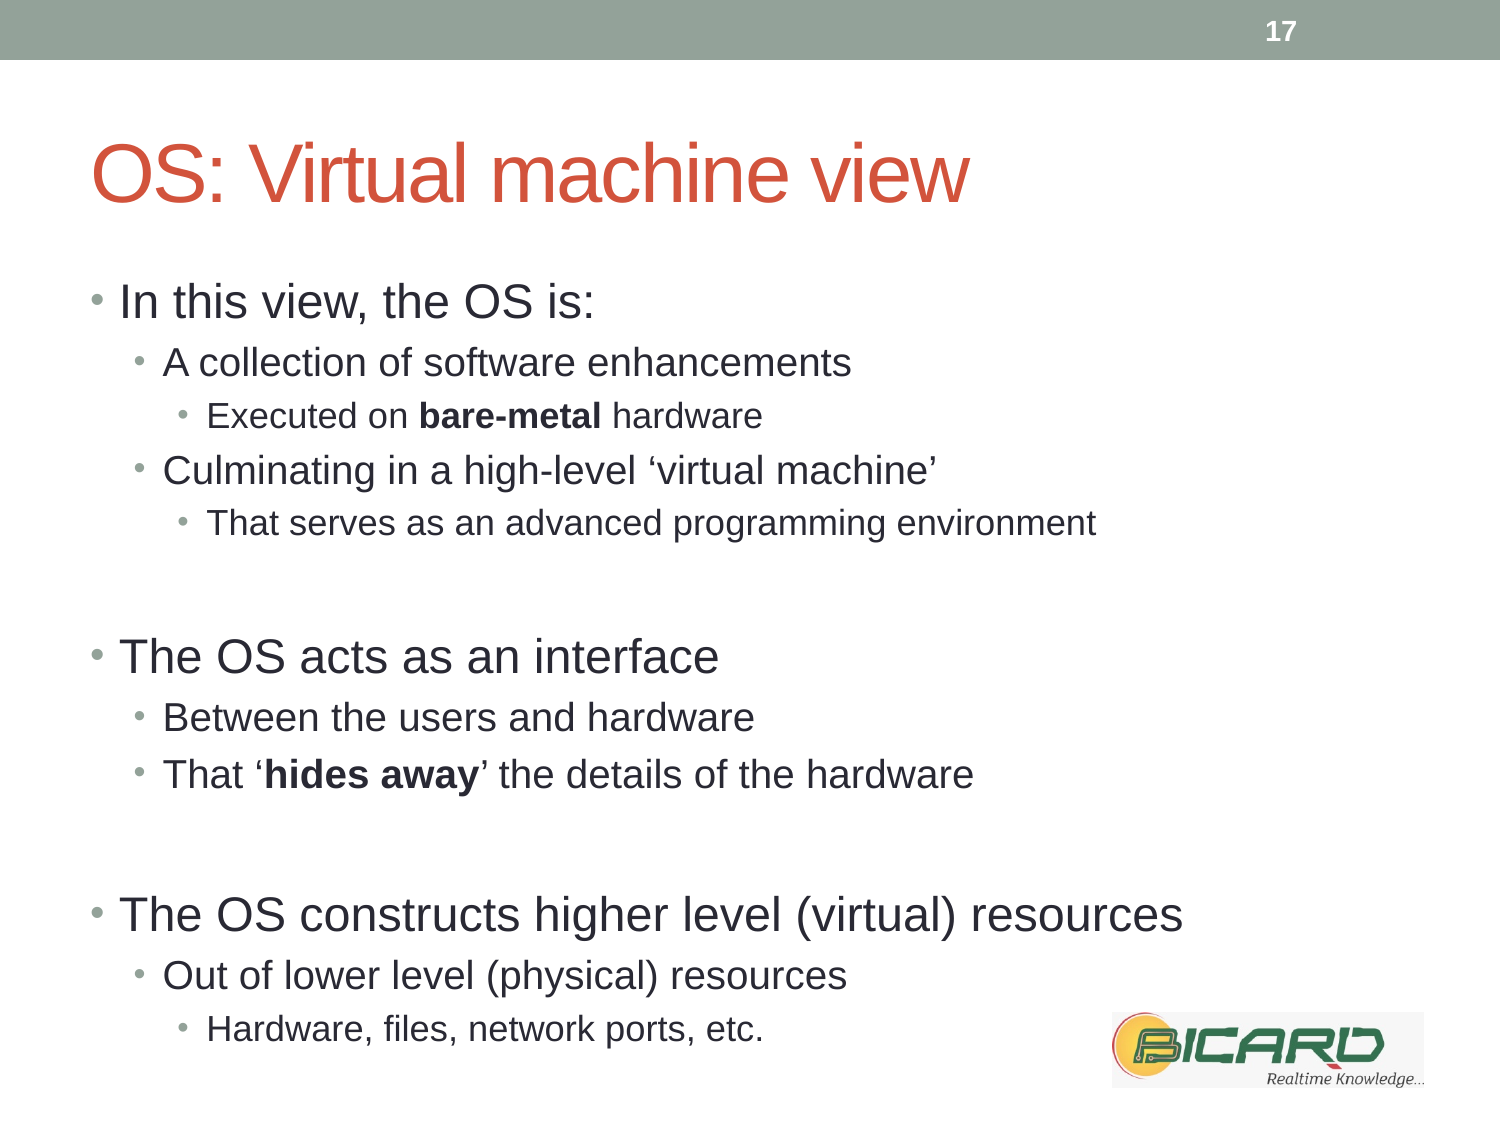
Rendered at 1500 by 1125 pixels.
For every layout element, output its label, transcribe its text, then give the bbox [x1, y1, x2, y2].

list In this view, the OS is: A collection of software enhancements Executed on bare-metal hardware Culminating in a high-level ‘virtual machine’ That serves as an advanced programming environment The OS acts as an interface Between the users and hardware That ‘hides away’ the details of the hardware The OS constructs higher level (virtual) resources Out of lower level (physical) resources Hardware, files, network ports, etc. [75, 262, 1425, 1063]
title OS: Virtual machine view [75, 87, 1425, 250]
slide_number 17 [1250, 3, 1425, 57]
picture [1112, 1063, 1424, 1088]
